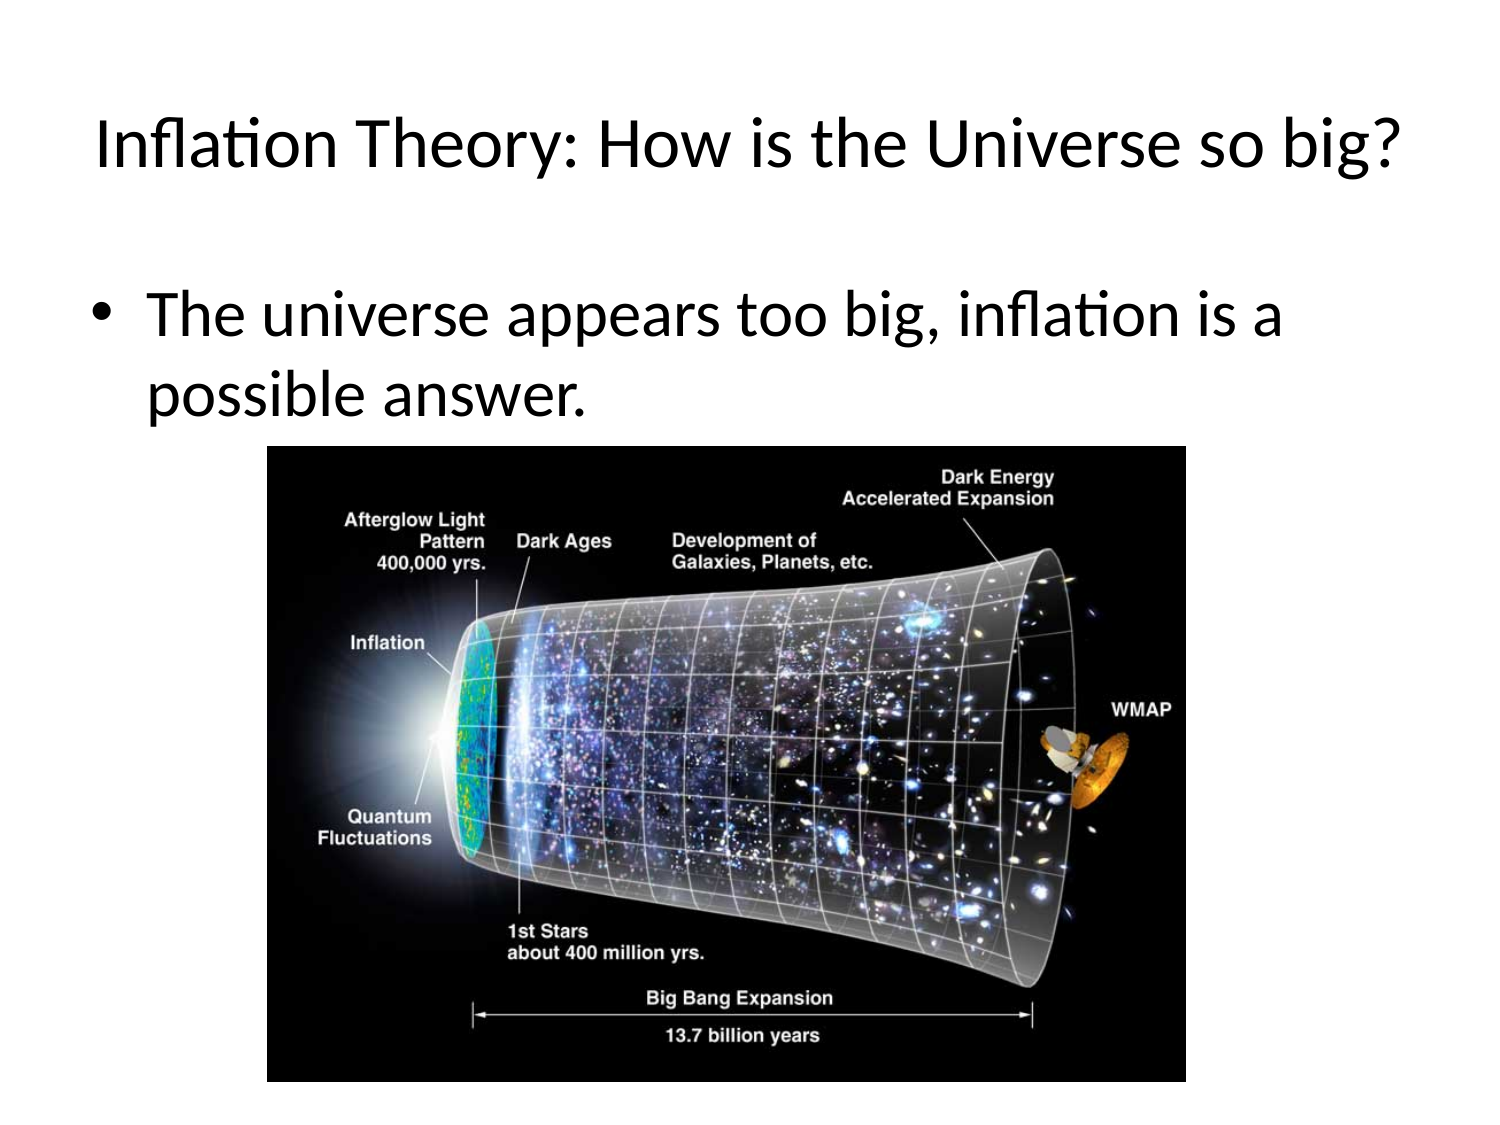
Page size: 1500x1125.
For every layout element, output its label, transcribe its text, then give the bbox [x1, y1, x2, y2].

list The universe appears too big, inflation is a possible answer. [75, 262, 1425, 1005]
picture [267, 446, 1186, 1083]
title Inflation Theory: How is the Universe so big? [75, 45, 1425, 233]
